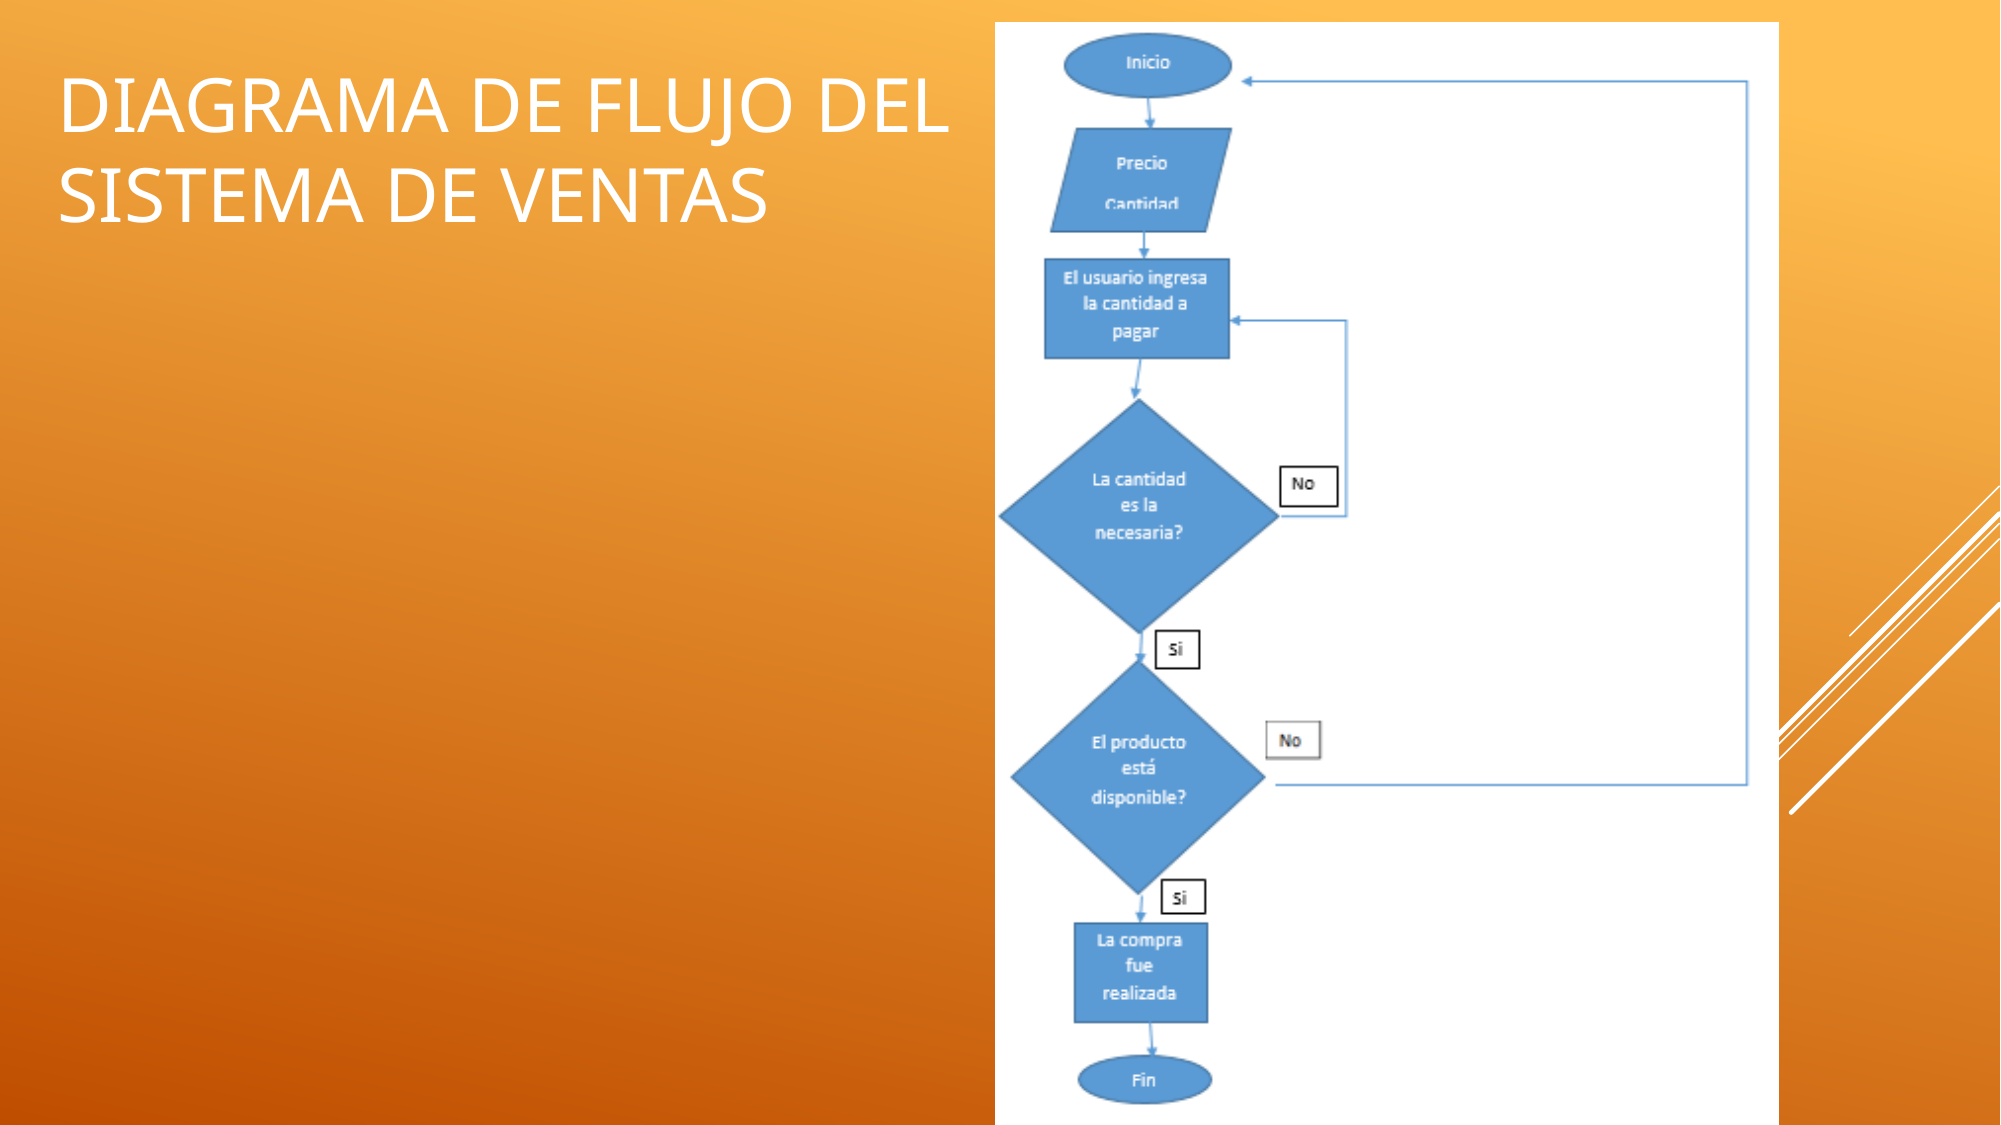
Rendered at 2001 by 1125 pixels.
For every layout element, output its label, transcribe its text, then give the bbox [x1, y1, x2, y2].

title Diagrama de flujo del sistema de ventas [42, 47, 977, 248]
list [994, 21, 1780, 1125]
